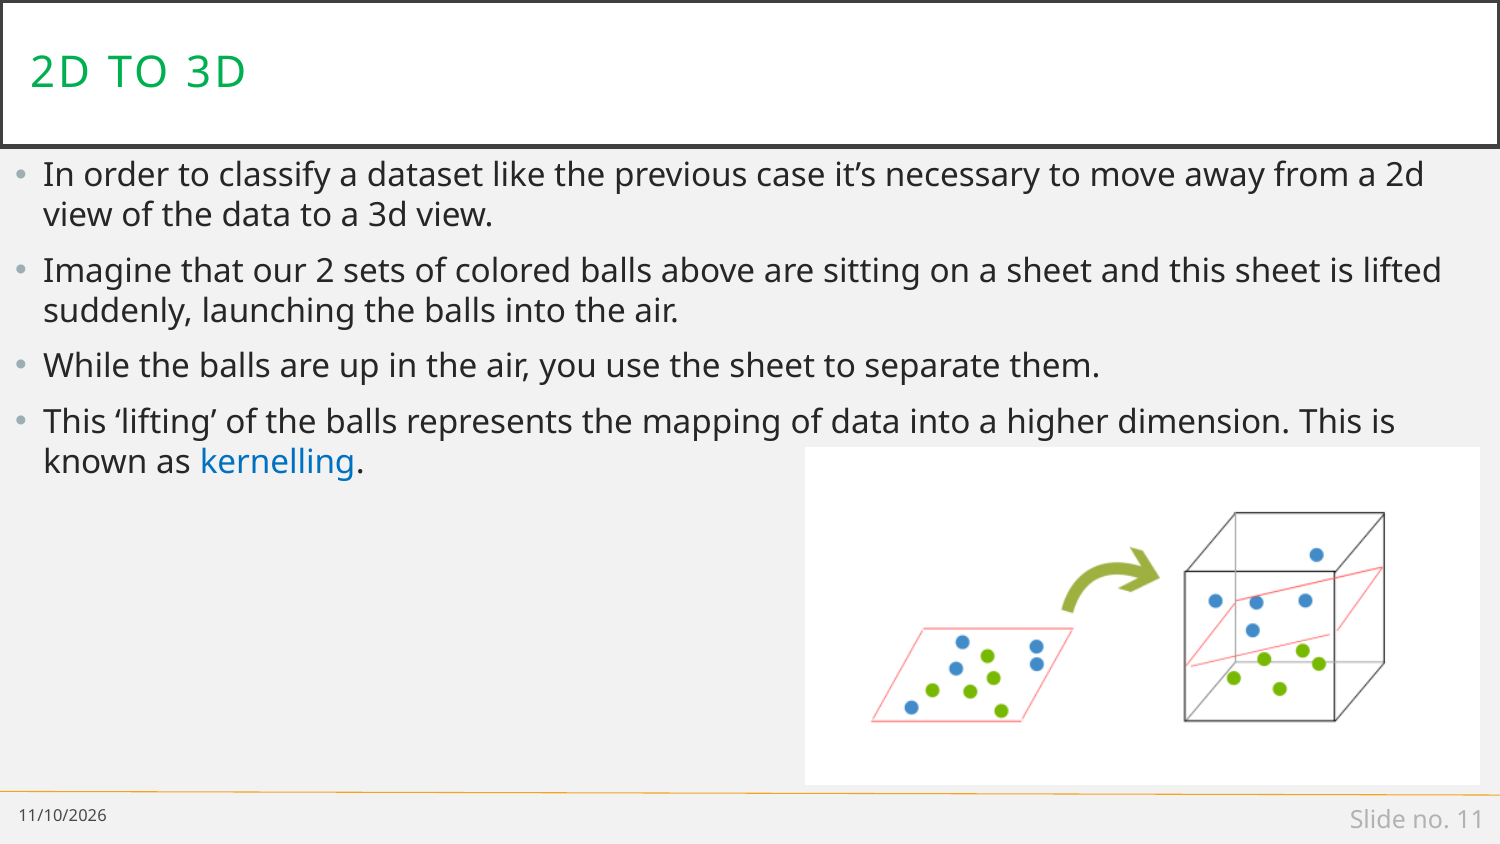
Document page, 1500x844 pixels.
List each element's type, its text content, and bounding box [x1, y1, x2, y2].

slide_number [0, 796, 122, 837]
title 2d to 3d [0, 0, 1500, 146]
slide_number Slide no. 11 [1162, 797, 1500, 843]
list In order to classify a dataset like the previous case it’s necessary to move away from a 2d view of the data to a 3d view. Imagine that our 2 sets of colored balls above are sitting on a sheet and this sheet is lifted suddenly, launching the balls into the air. While the balls are up in the air, you use the sheet to separate them. This ‘lifting’ of the balls represents the mapping of data into a higher dimension. This is known as kernelling. [0, 146, 1500, 798]
picture [805, 447, 1480, 785]
